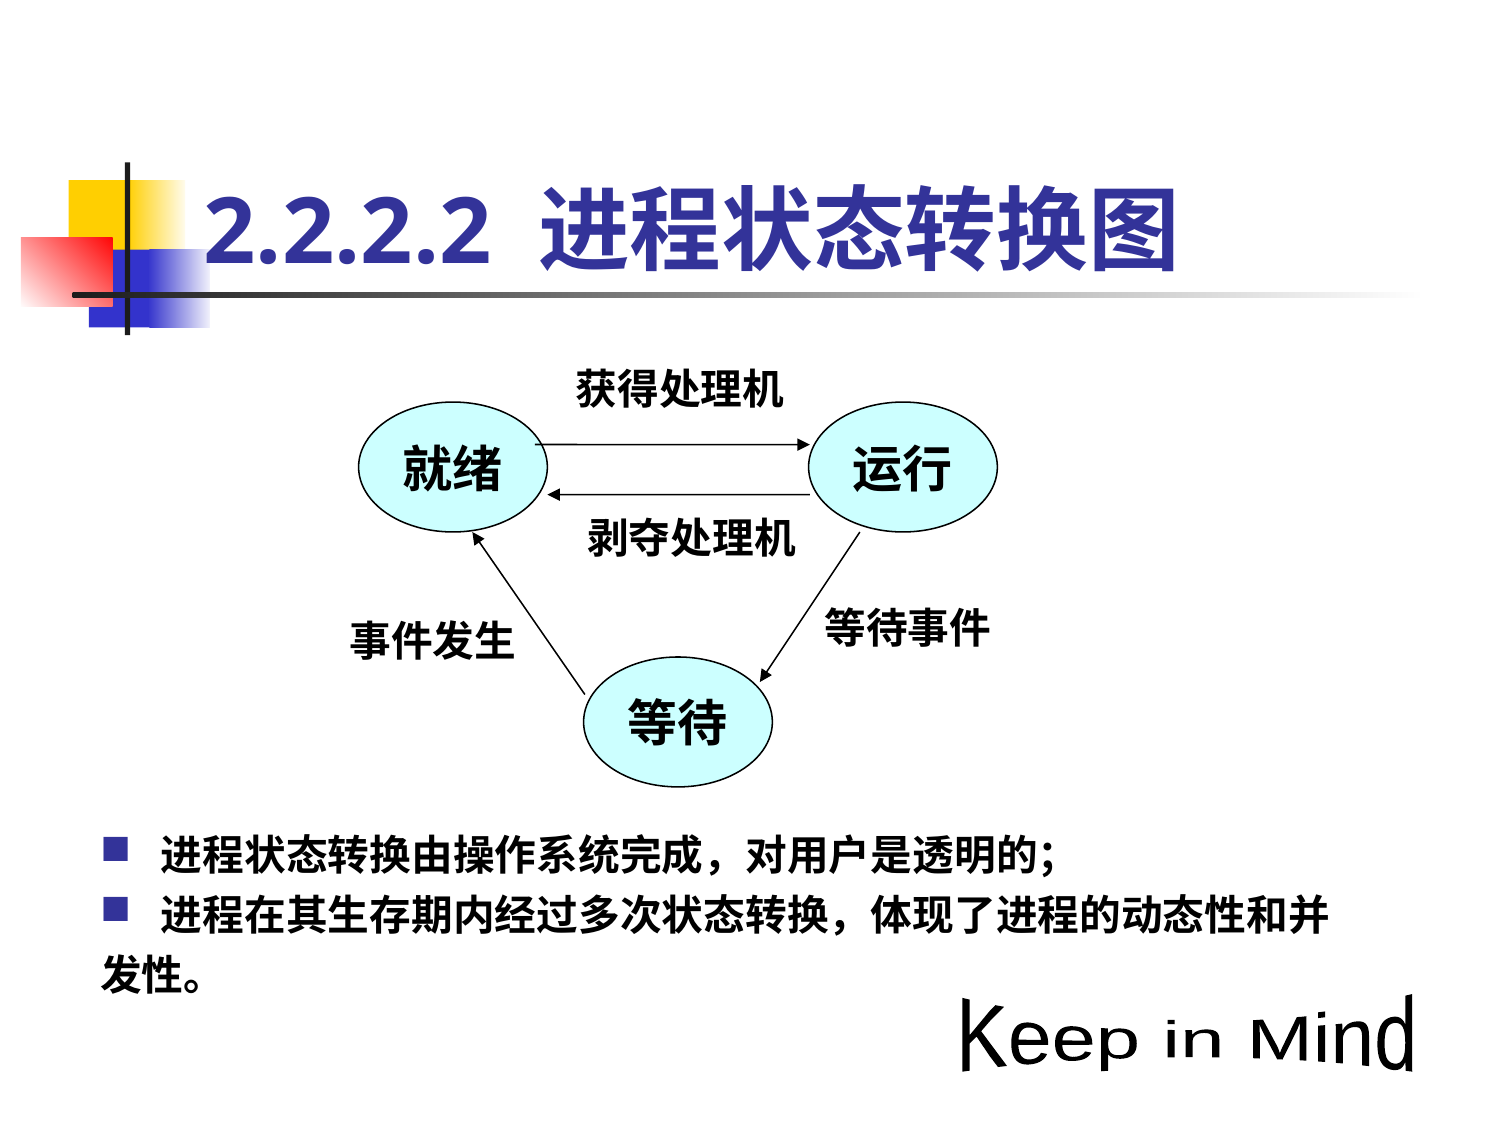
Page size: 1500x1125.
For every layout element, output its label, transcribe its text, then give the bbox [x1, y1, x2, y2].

text_box [759, 608, 809, 683]
title 2.2.2.2 进程状态转换图 [188, 101, 1468, 289]
text_box 运行 [808, 402, 998, 532]
text_box 获得处理机 [560, 355, 811, 421]
text_box 等待事件 [809, 594, 1010, 660]
text_box [534, 438, 810, 451]
text_box 事件发生 [334, 607, 535, 672]
text_box 就绪 [358, 402, 548, 532]
text_box 进程状态转换由操作系统完成，对用户是透明的； 进程在其生存期内经过多次状态转换，体现了进程的动态性和并发性。 [100, 819, 1335, 1000]
text_box [472, 532, 525, 607]
text_box [547, 488, 810, 501]
text_box 剥夺处理机 [572, 504, 823, 570]
text_box 等待 [583, 656, 773, 787]
